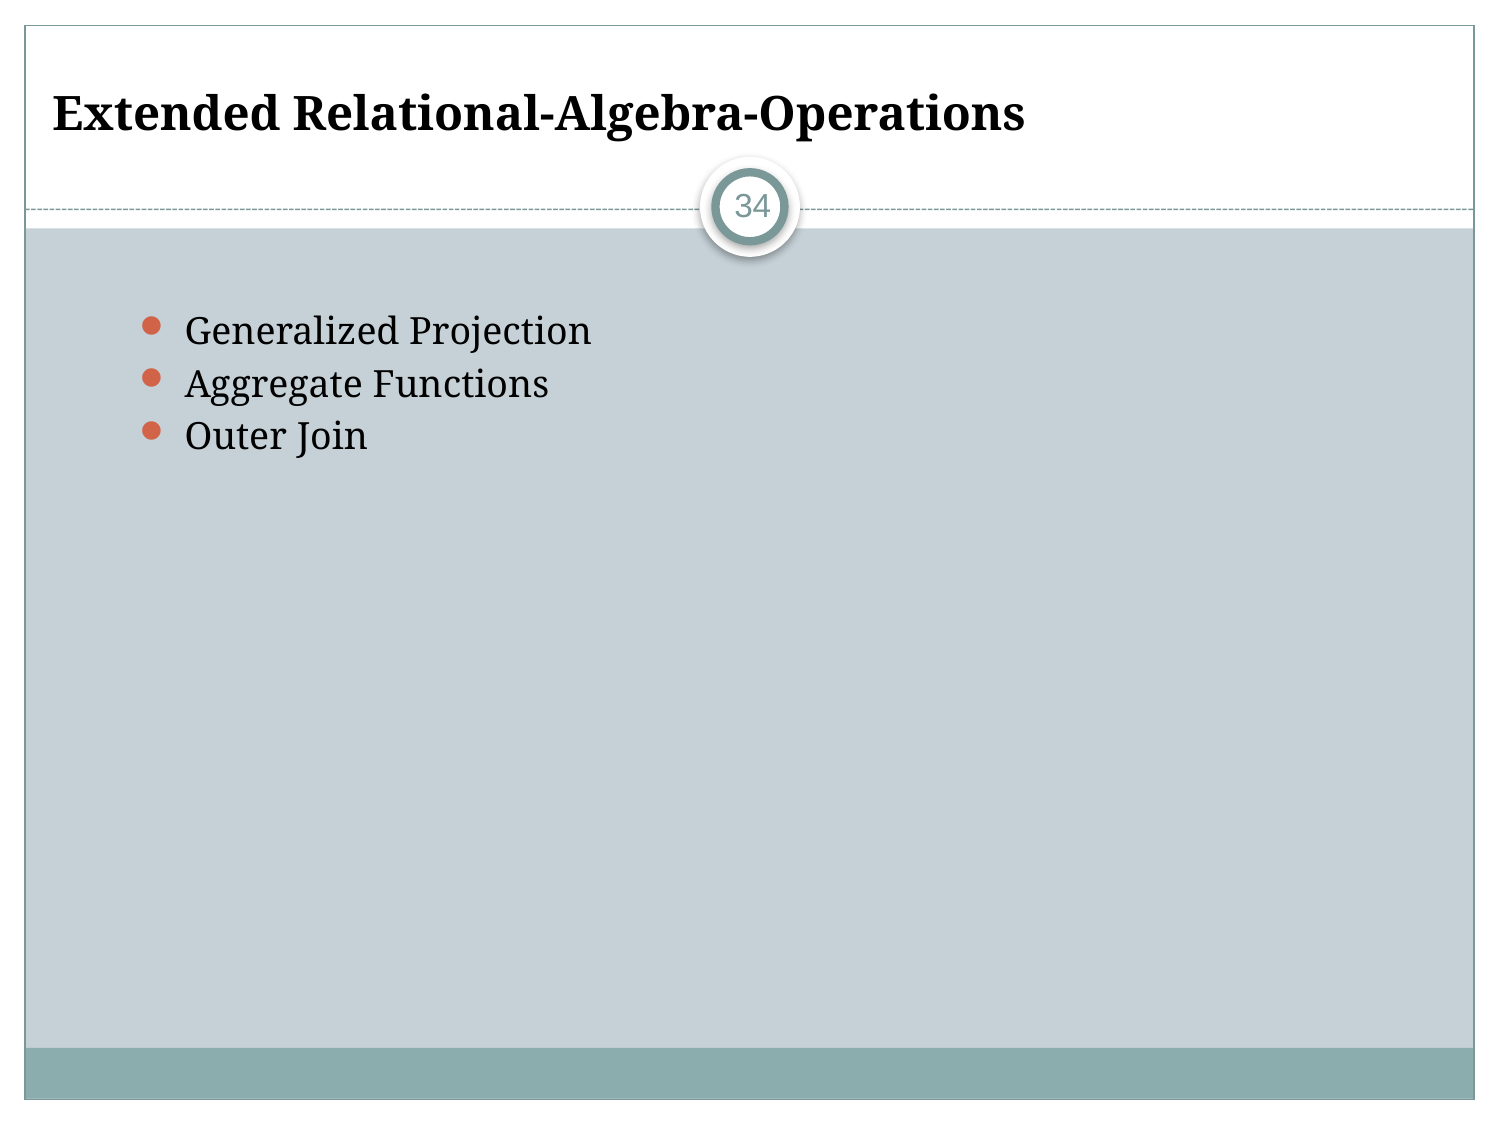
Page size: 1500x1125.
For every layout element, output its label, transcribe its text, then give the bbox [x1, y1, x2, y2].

list Generalized Projection Aggregate Functions Outer Join [124, 299, 1382, 587]
title Extended Relational-Algebra-Operations [37, 75, 1400, 148]
slide_number 34 [715, 168, 791, 241]
